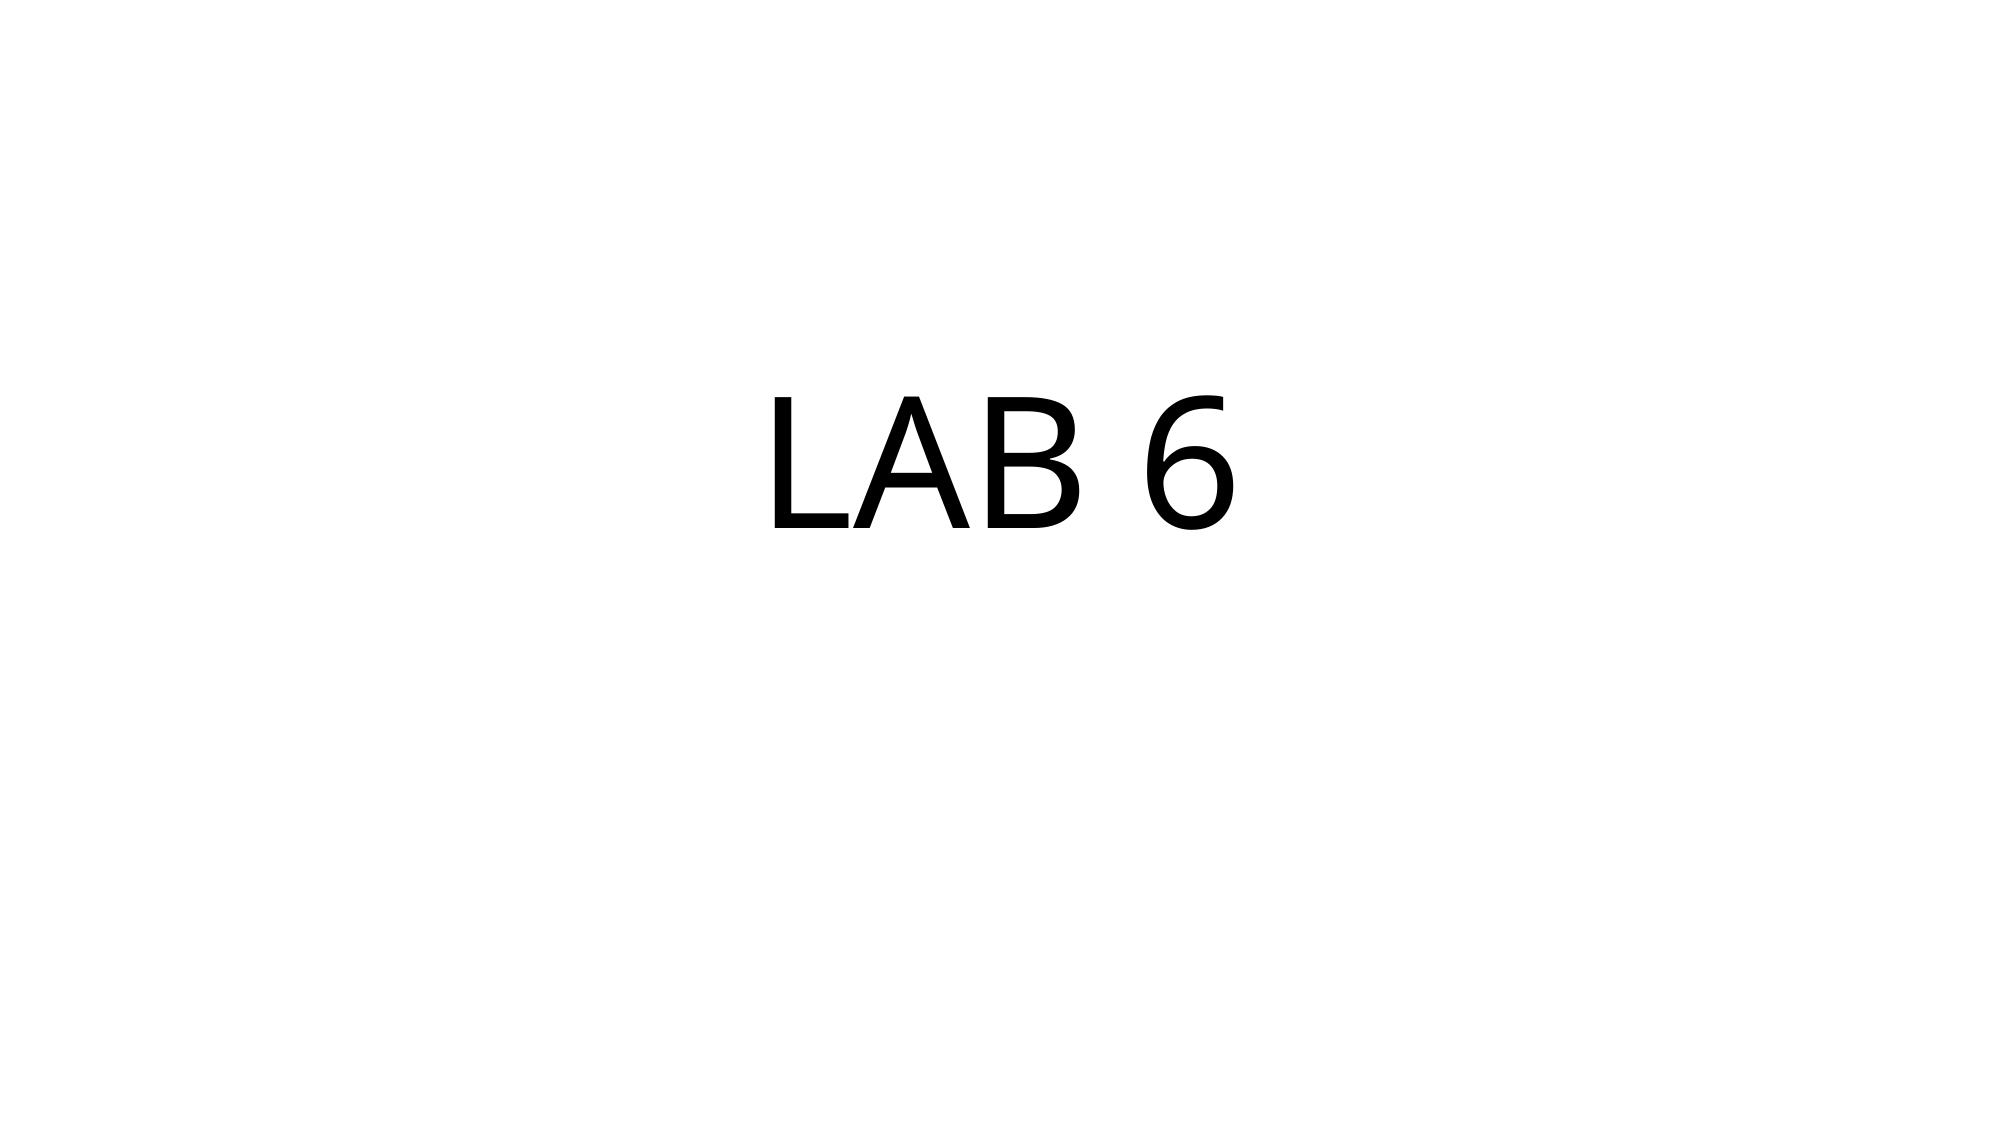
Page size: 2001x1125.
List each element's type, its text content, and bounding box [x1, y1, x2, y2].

title LAB 6 [249, 184, 1750, 576]
